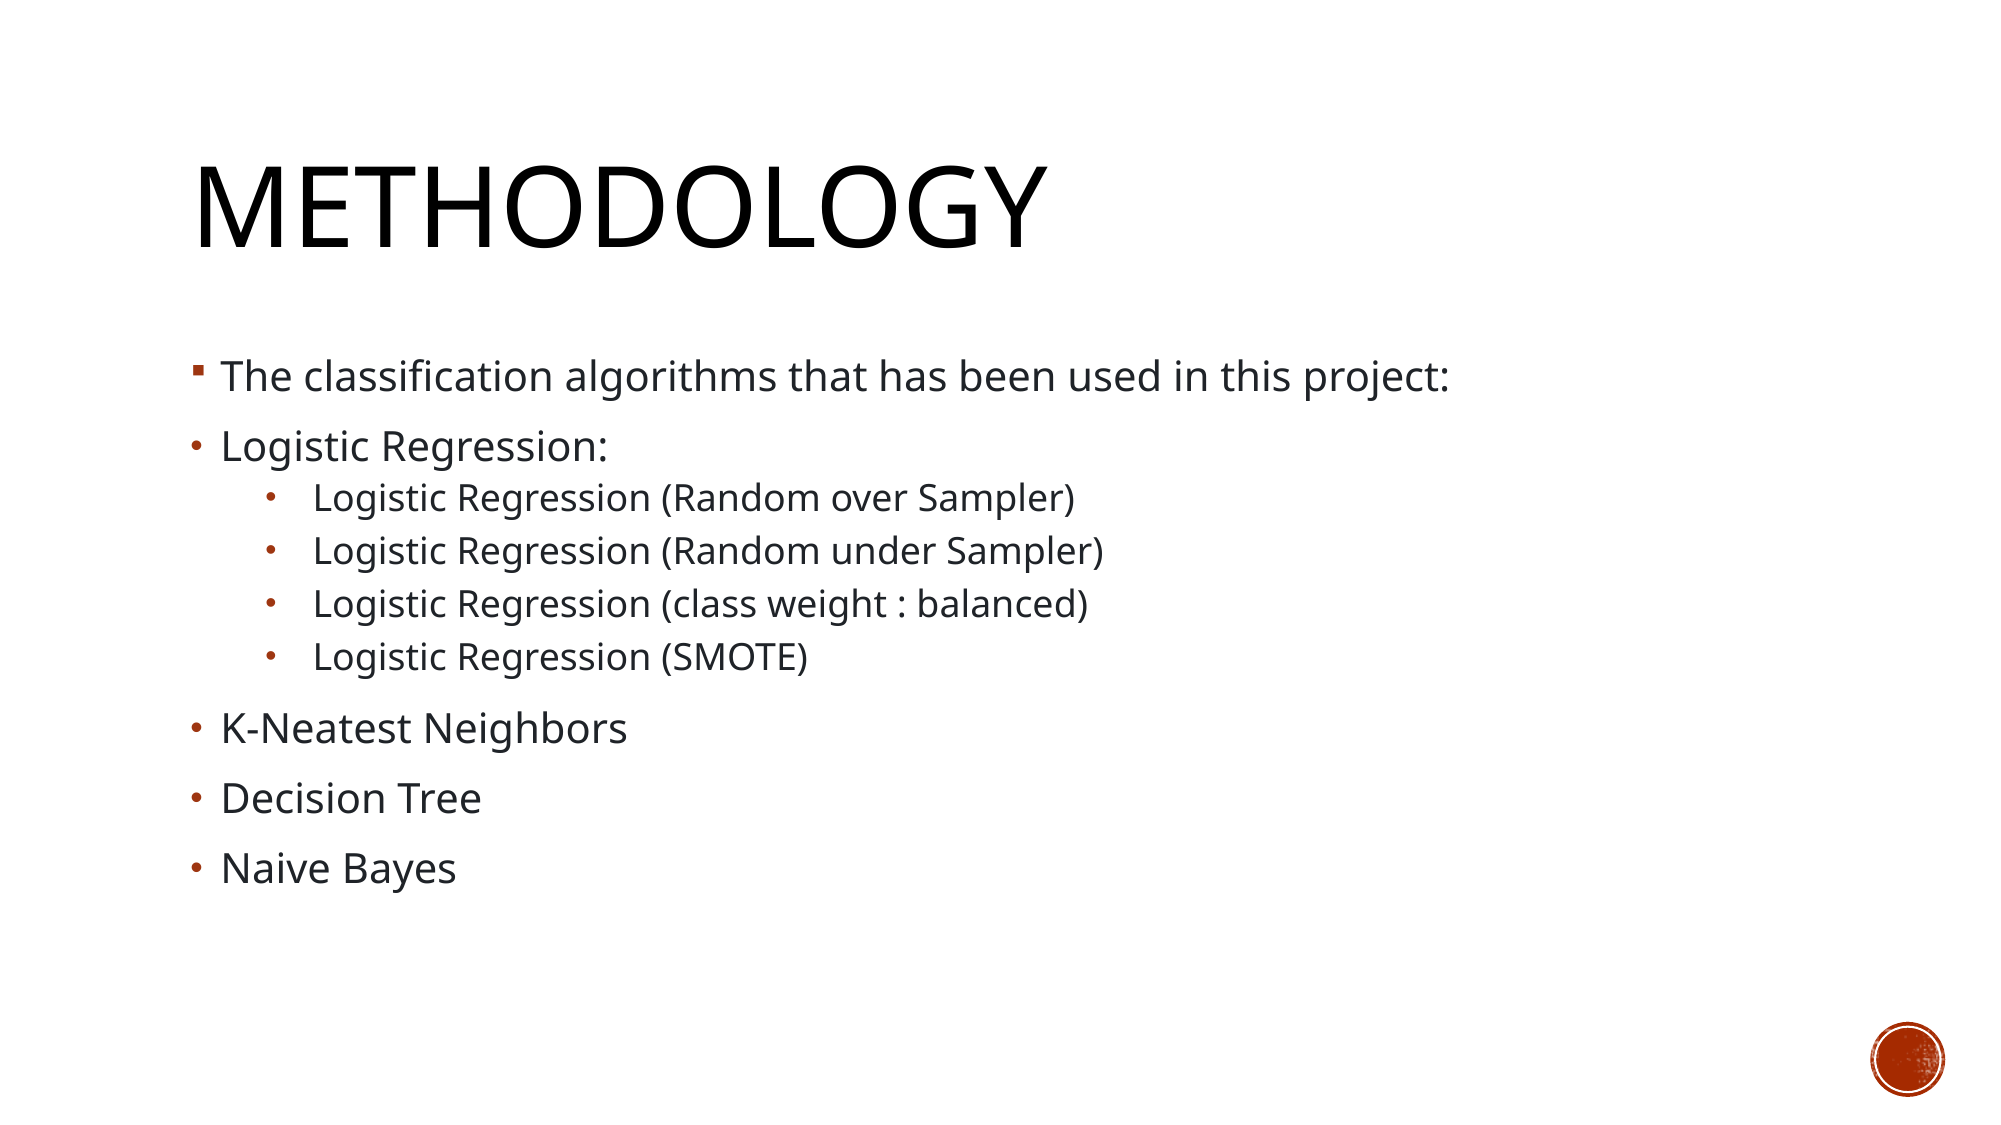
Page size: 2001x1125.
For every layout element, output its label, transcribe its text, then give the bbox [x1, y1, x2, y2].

list The classification algorithms that has been used in this project: Logistic Regression: Logistic Regression (Random over Sampler) Logistic Regression (Random under Sampler) Logistic Regression (class weight : balanced) Logistic Regression (SMOTE) K-Neatest Neighbors Decision Tree Naive Bayes [175, 348, 1826, 1013]
title methodology [175, 79, 1826, 344]
